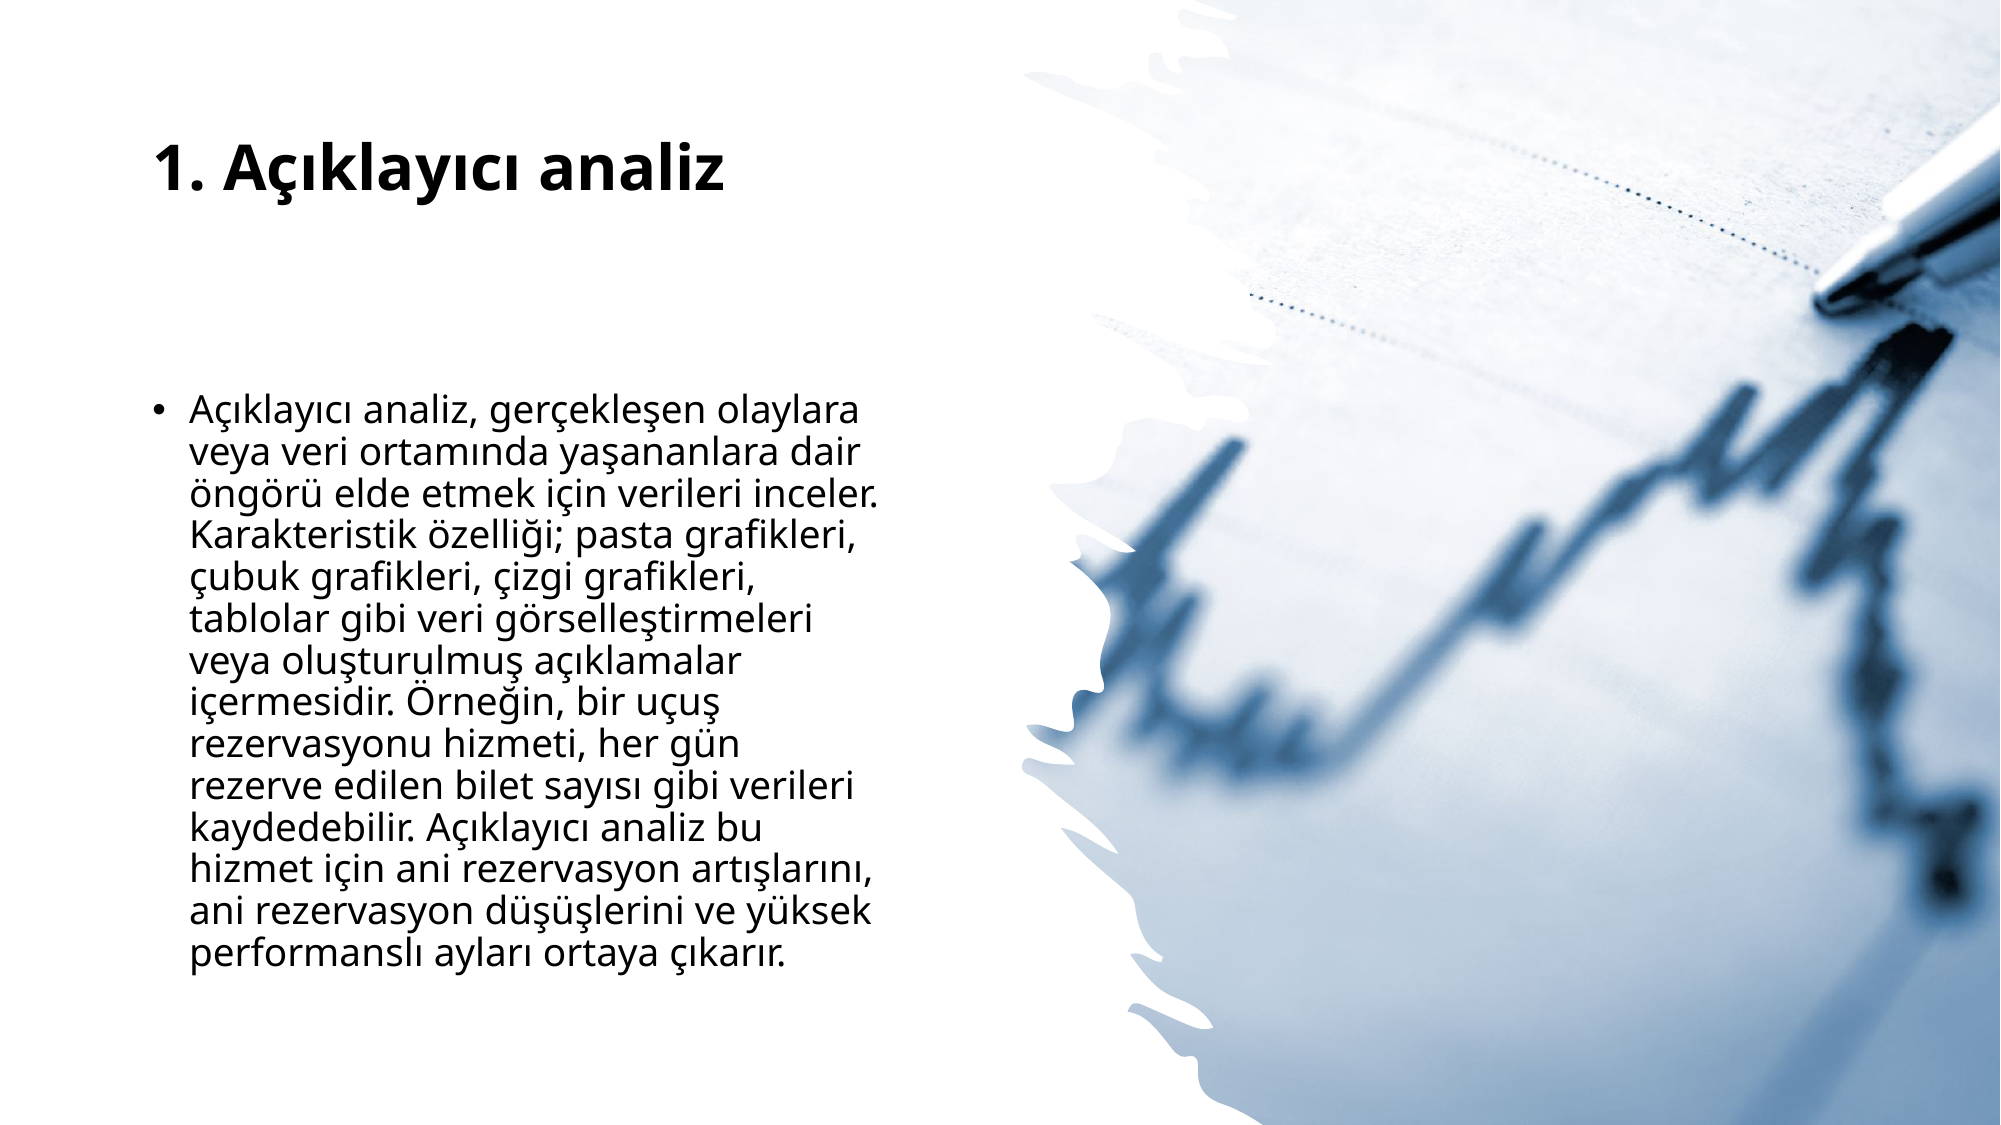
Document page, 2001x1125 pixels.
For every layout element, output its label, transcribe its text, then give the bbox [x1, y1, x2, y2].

picture [1021, 0, 2000, 1125]
title 1. Açıklayıcı analiz [137, 59, 999, 357]
text_box [0, 0, 1021, 1125]
list Açıklayıcı analiz, gerçekleşen olaylara veya veri ortamında yaşananlara dair öngörü elde etmek için verileri inceler. Karakteristik özelliği; pasta grafikleri, çubuk grafikleri, çizgi grafikleri, tablolar gibi veri görselleştirmeleri veya oluşturulmuş açıklamalar içermesidir. Örneğin, bir uçuş rezervasyonu hizmeti, her gün rezerve edilen bilet sayısı gibi verileri kaydedebilir. Açıklayıcı analiz bu hizmet için ani rezervasyon artışlarını, ani rezervasyon düşüşlerini ve yüksek performanslı ayları ortaya çıkarır. [137, 382, 896, 1014]
